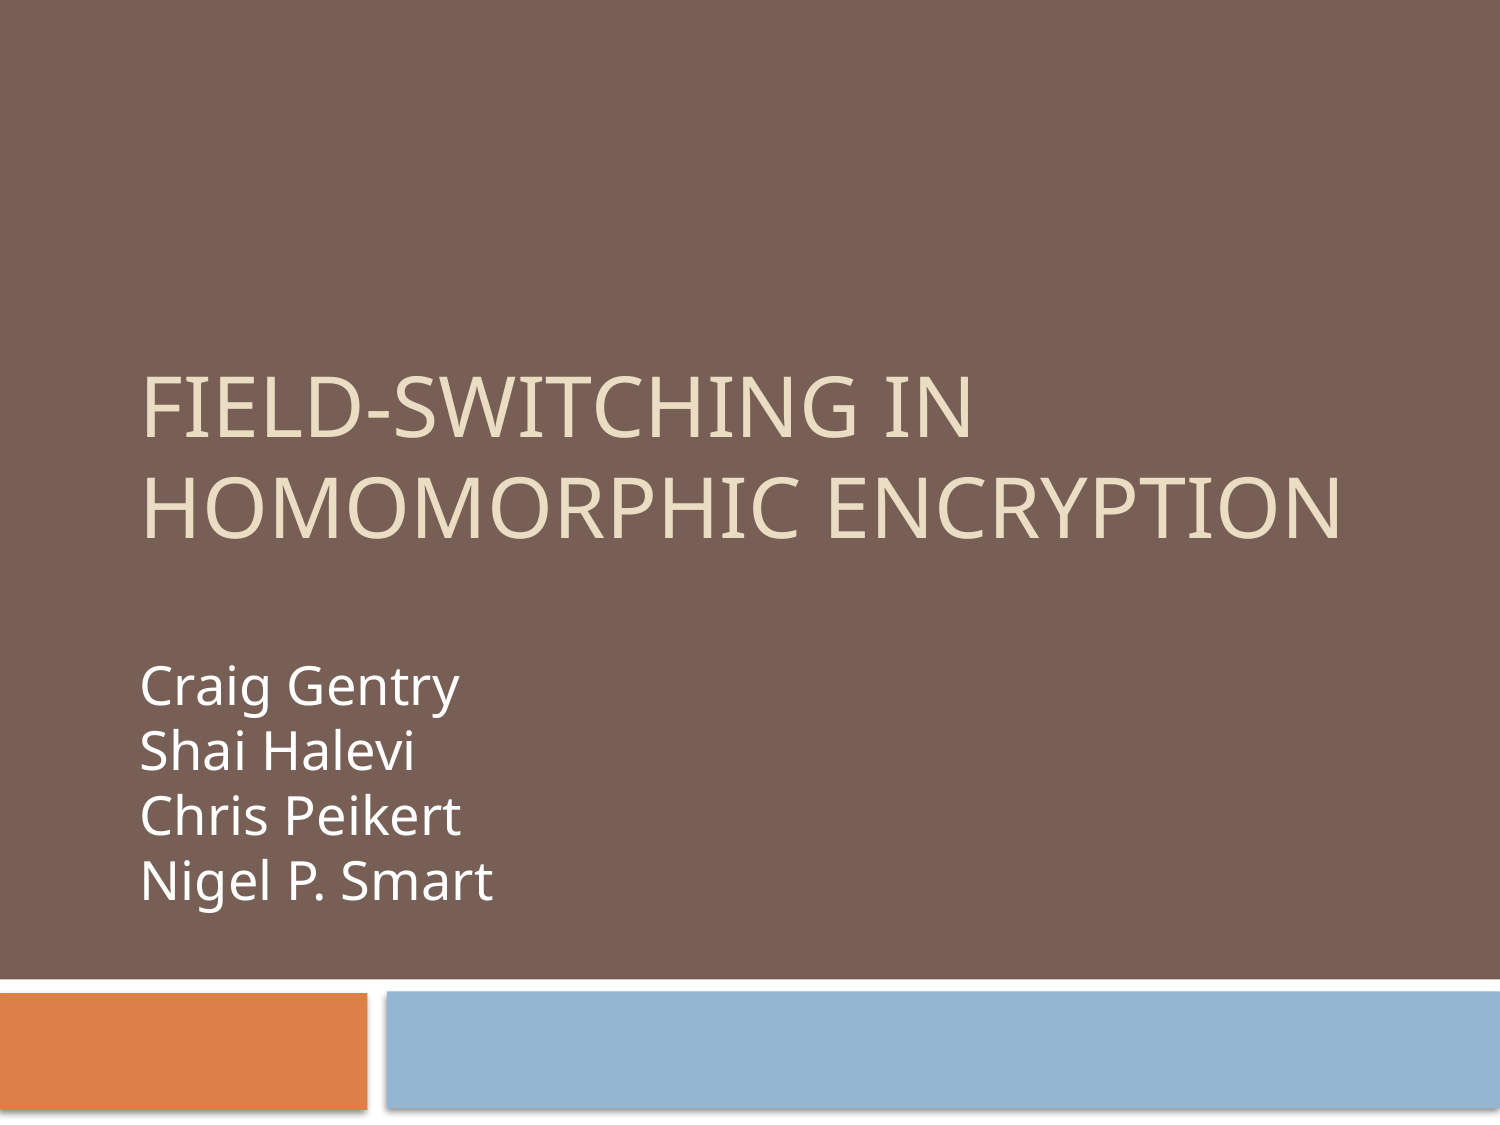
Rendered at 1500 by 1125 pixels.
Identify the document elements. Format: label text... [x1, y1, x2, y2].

subtitle Craig Gentry Shai Halevi Chris Peikert Nigel P. Smart [125, 637, 1438, 925]
title Field-Switching in Homomorphic Encryption [125, 262, 1400, 563]
